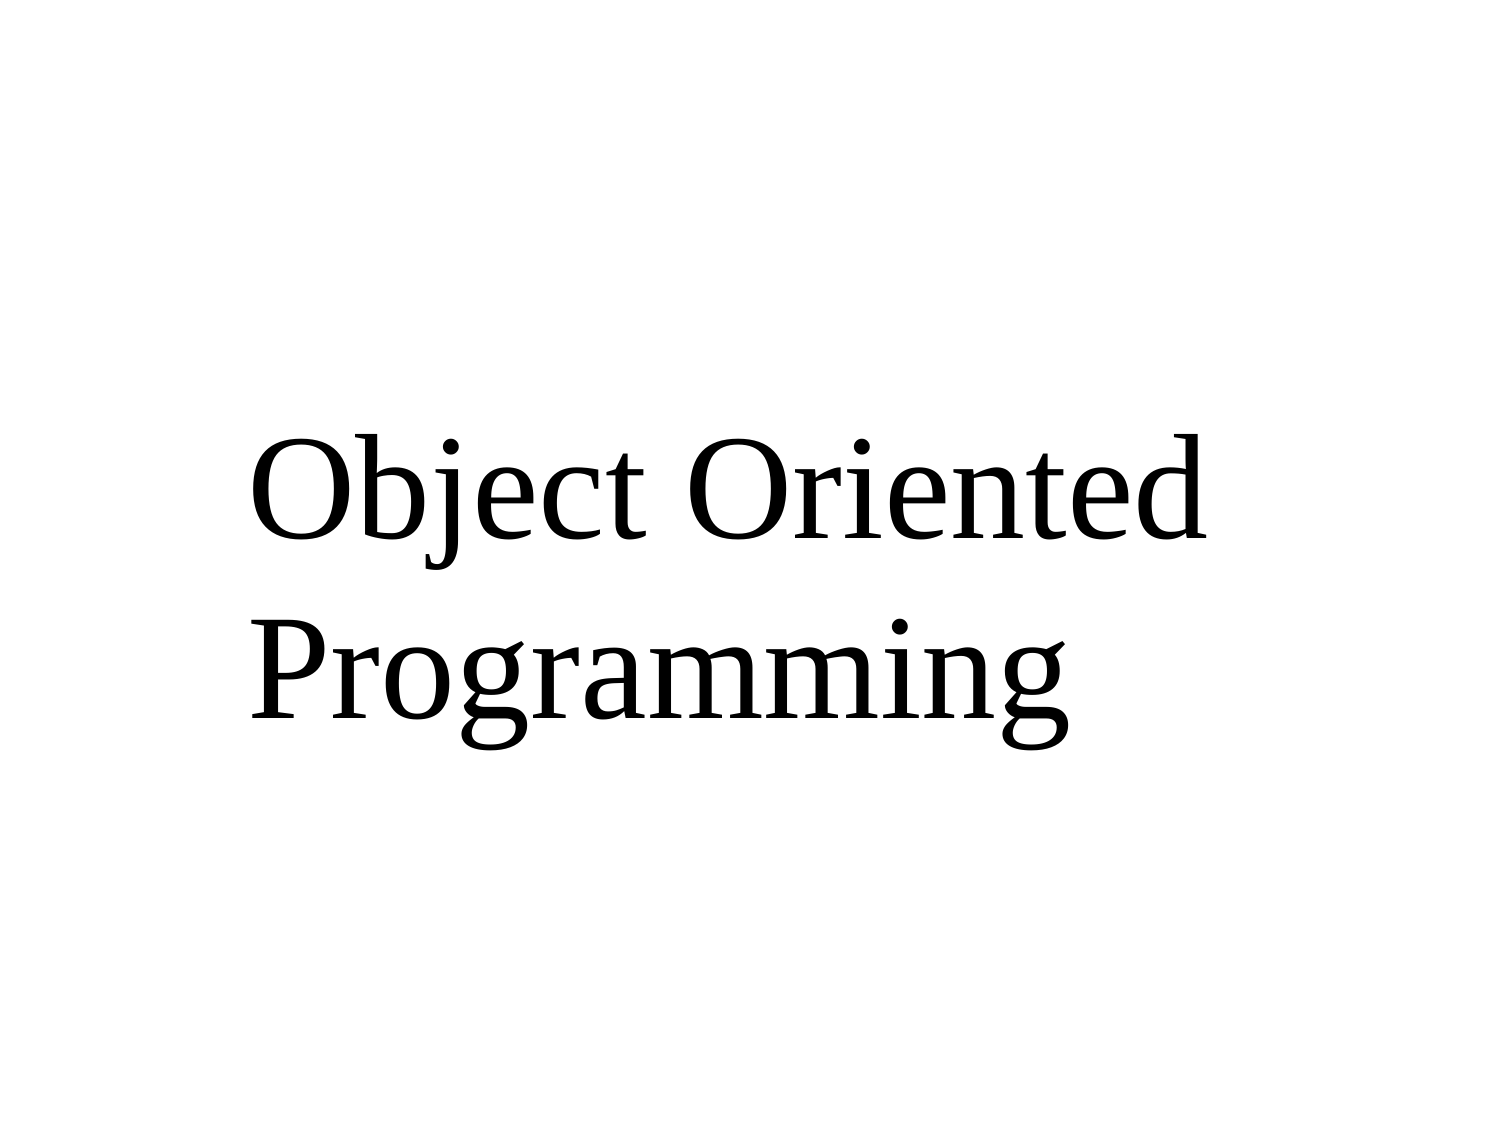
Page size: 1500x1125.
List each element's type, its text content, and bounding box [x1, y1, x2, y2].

text_box Object Oriented Programming [232, 380, 1262, 756]
